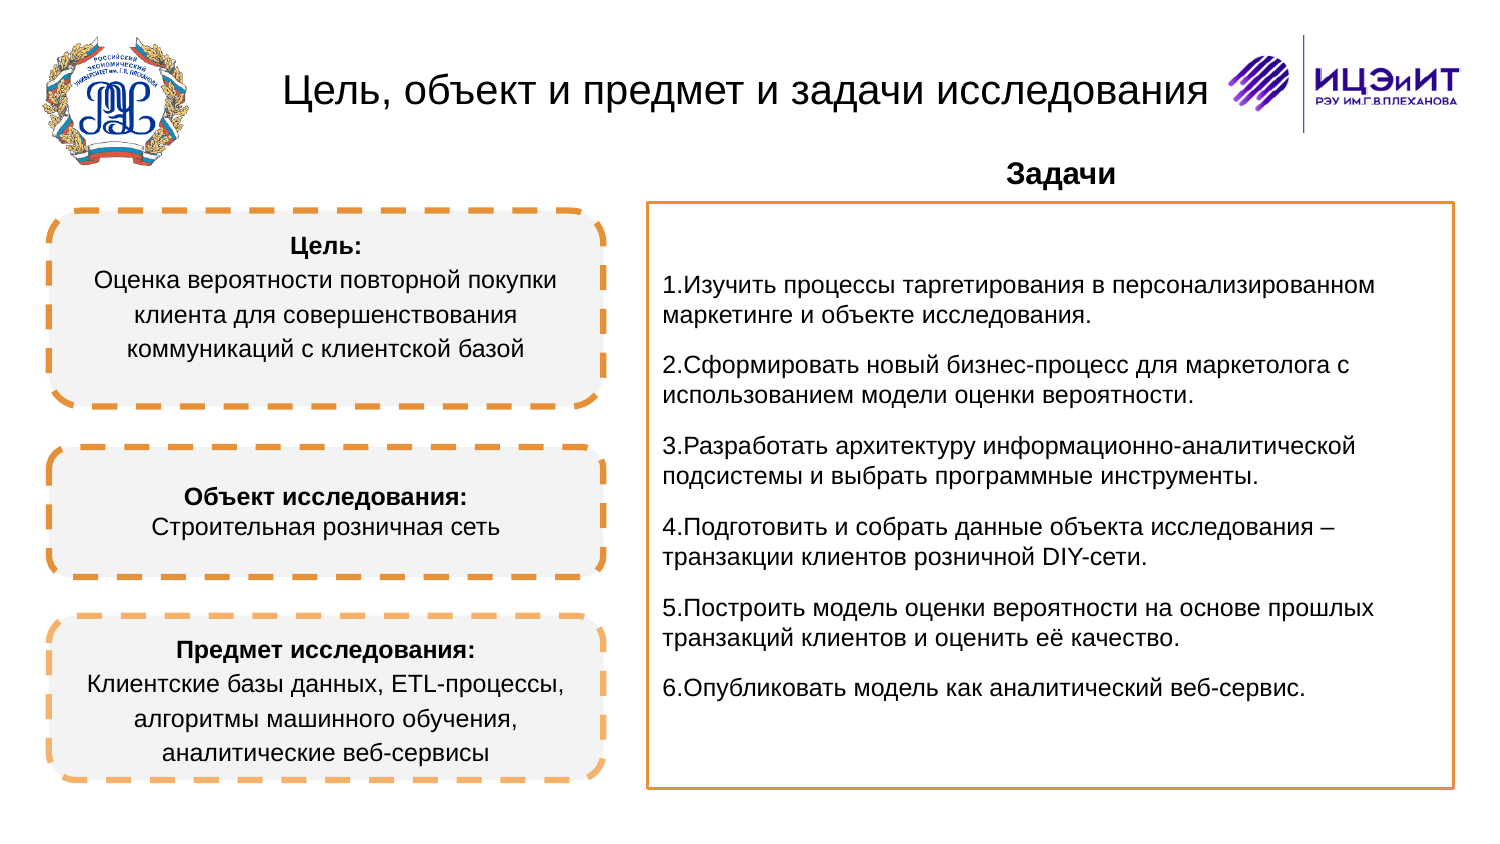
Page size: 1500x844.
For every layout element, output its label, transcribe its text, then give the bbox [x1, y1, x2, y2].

text_box Цель: Оценка вероятности повторной покупки клиента для совершенствования коммуникаций с клиентской базой [48, 210, 604, 407]
text_box Задачи [906, 150, 1217, 193]
picture [42, 35, 189, 167]
text_box Предмет исследования: Клиентские базы данных, ETL-процессы, алгоритмы машинного обучения, аналитические веб-сервисы [48, 615, 604, 781]
picture [1227, 35, 1462, 134]
title Цель, объект и предмет и задачи исследования [193, 47, 1222, 134]
text_box 1.Изучить процессы таргетирования в персонализированном маркетинге и объекте исследования. 2.Сформировать новый бизнес-процесс для маркетолога с использованием модели оценки вероятности. 3.Разработать архитектуру информационно-аналитической подсистемы и выбрать программные инструменты. 4.Подготовить и собрать данные объекта исследования – транзакции клиентов розничной DIY-сети. 5.Построить модель оценки вероятности на основе прошлых транзакций клиентов и оценить её качество. 6.Опубликовать модель как аналитический веб-сервис. [647, 202, 1454, 789]
text_box Объект исследования: Строительная розничная сеть [48, 446, 604, 578]
